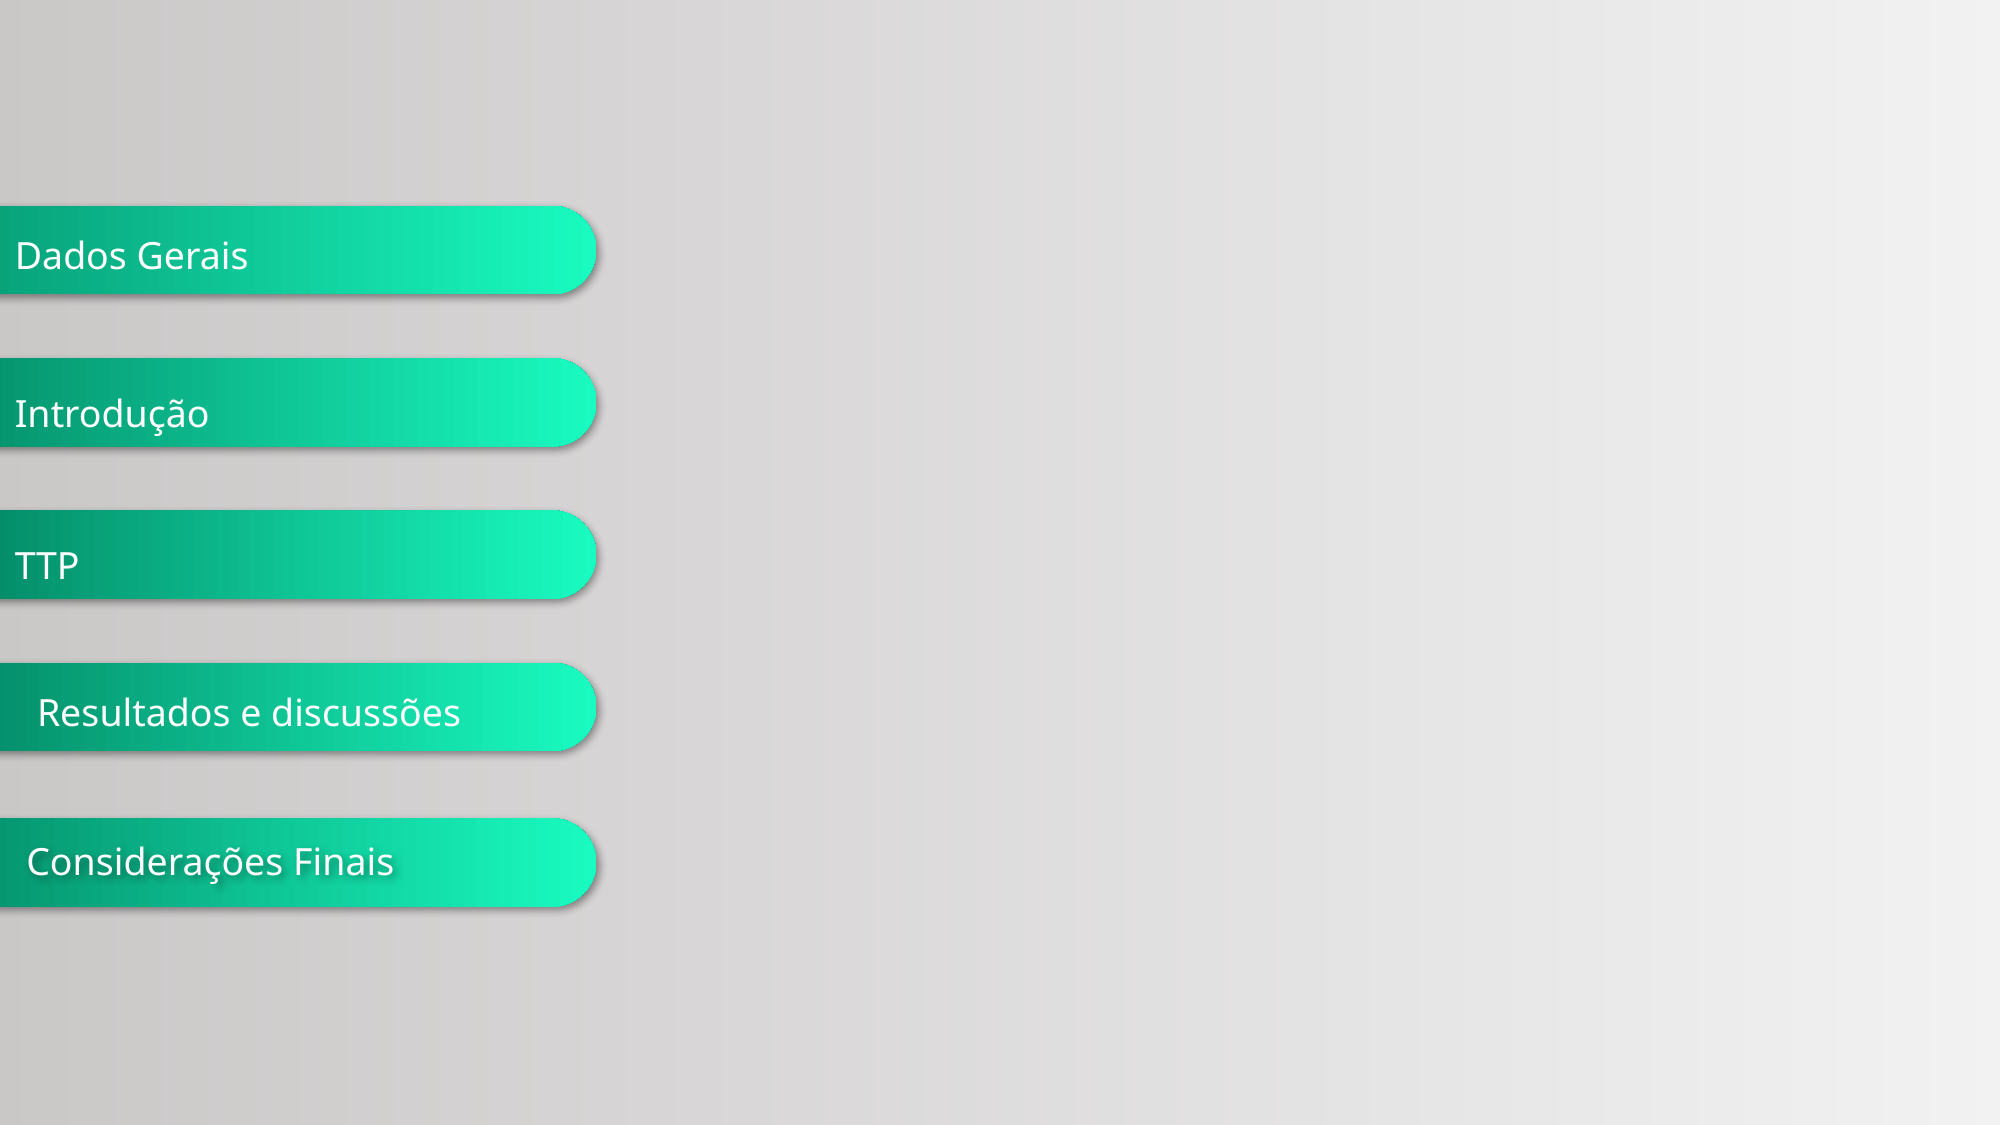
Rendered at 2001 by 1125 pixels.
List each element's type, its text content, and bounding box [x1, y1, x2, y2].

text_box [0, 442, 575, 448]
text_box [0, 204, 598, 296]
text_box Considerações Finais [11, 830, 569, 891]
text_box [0, 357, 593, 382]
text_box Resultados e discussões [0, 681, 499, 741]
text_box [0, 661, 598, 753]
text_box [0, 817, 598, 908]
text_box Introdução [0, 382, 646, 442]
text_box [0, 509, 598, 600]
text_box TTP [0, 534, 522, 594]
text_box Dados Gerais [0, 224, 350, 285]
